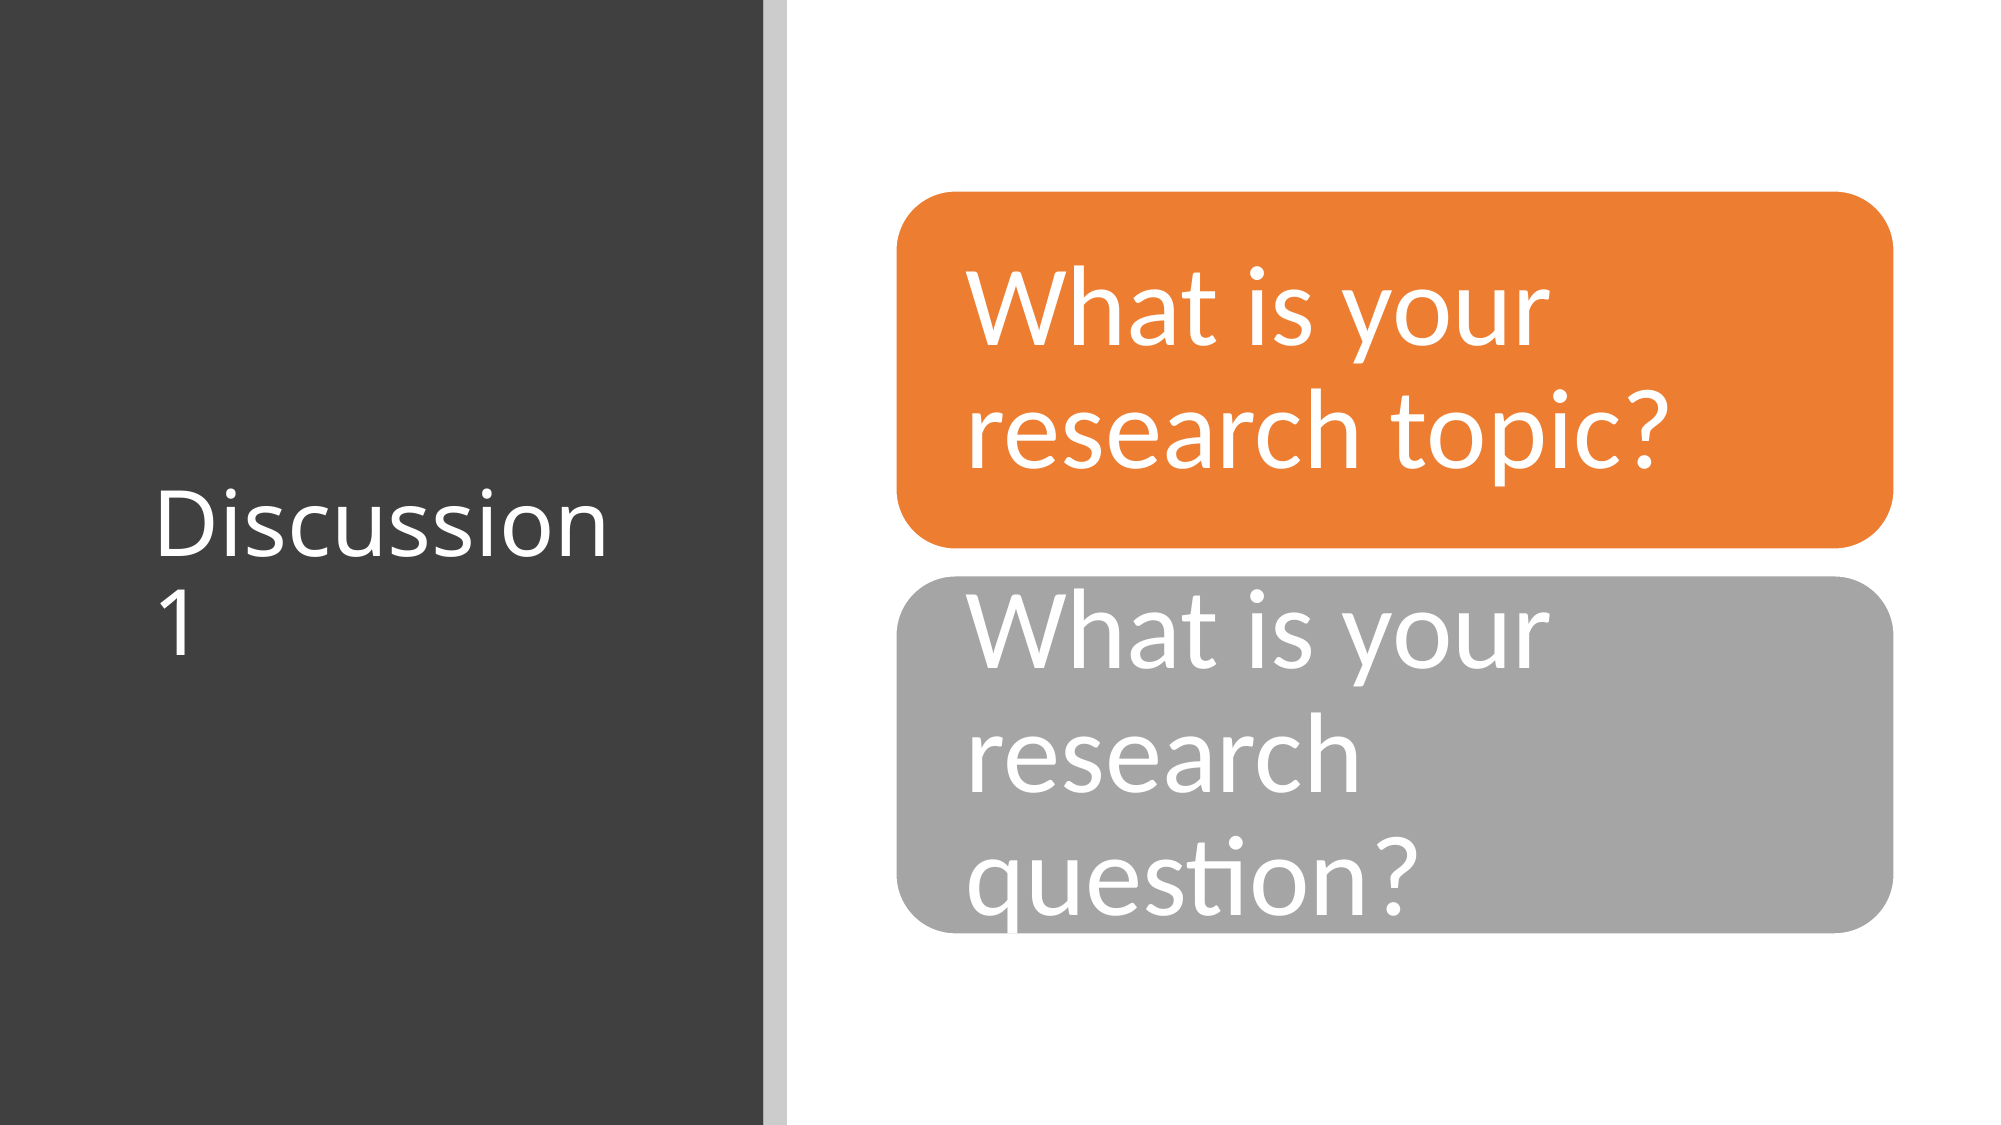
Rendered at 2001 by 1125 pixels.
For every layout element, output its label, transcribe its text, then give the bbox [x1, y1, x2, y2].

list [895, 105, 1895, 1020]
title Discussion 1 [137, 133, 685, 1020]
text_box [0, 0, 762, 1125]
text_box [762, 0, 788, 1125]
